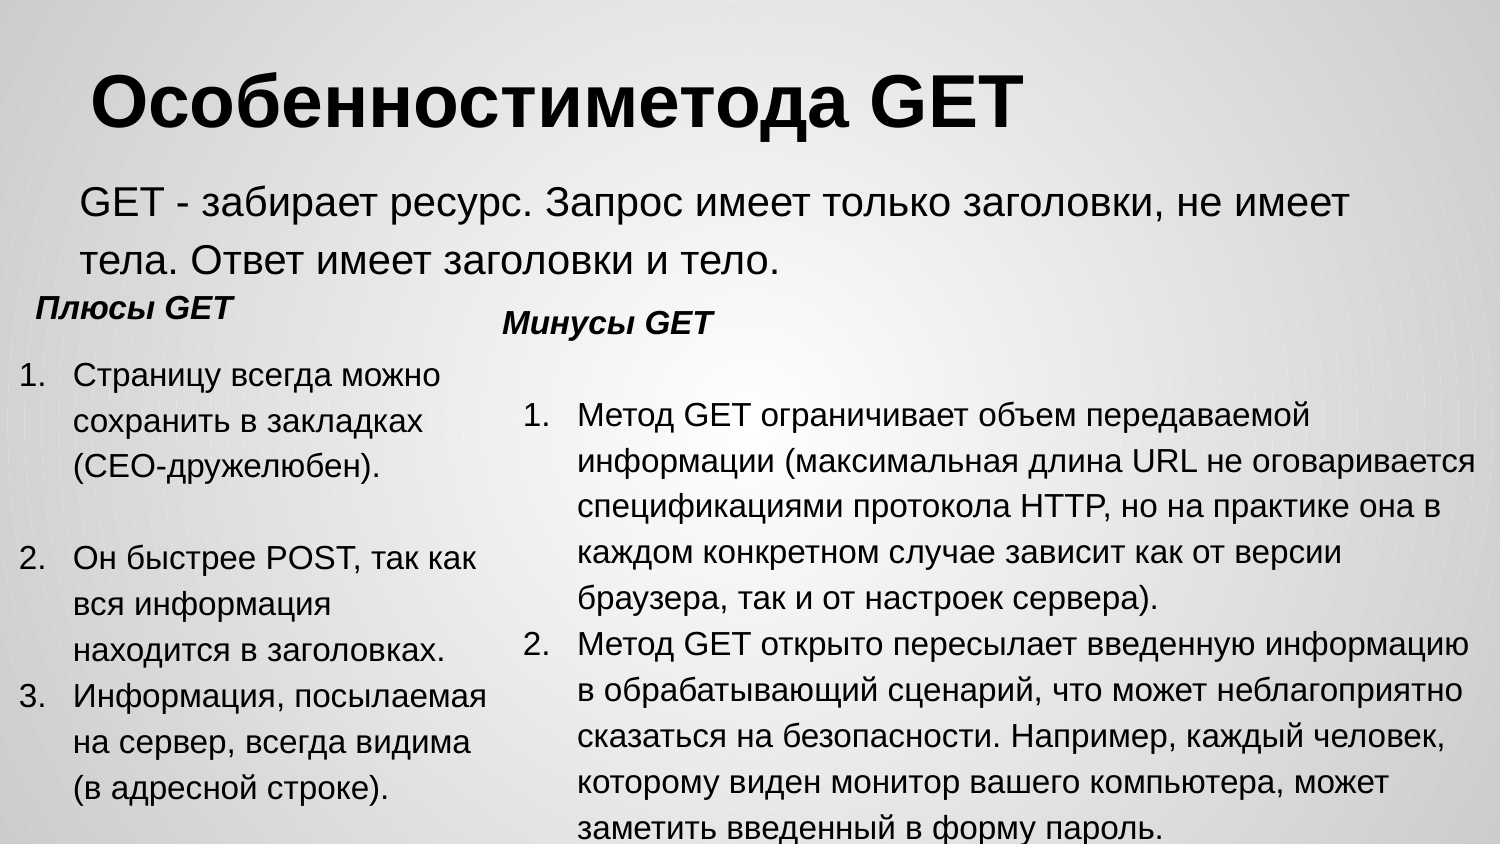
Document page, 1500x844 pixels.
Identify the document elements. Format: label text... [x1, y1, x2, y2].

text_box Плюсы GET Страницу всегда можно сохранить в закладках (СЕО-дружелюбен). Он быстрее POST, так как вся информация находится в заголовках. Информация, посылаемая на сервер, всегда видима (в адресной строке). [0, 296, 505, 789]
title Особенностиметода GET [75, 17, 1425, 158]
list GET - забирает ресурс. Запрос имеет только заголовки, не имеет тела. Ответ имеет заголовки и тело. [64, 152, 1415, 323]
text_box Минусы GET Метод GET ограничивает объем передаваемой информации (максимальная длина URL не оговаривается спецификациями протокола HTTP, но на практике она в каждом конкретном случае зависит как от версии браузера, так и от настроек сервера). Метод GET открыто пересылает введенную информацию в обрабатывающий сценарий, что может неблагоприятно сказаться на безопасности. Например, каждый человек, которому виден монитор вашего компьютера, может заметить введенный в форму пароль. [487, 329, 1500, 812]
